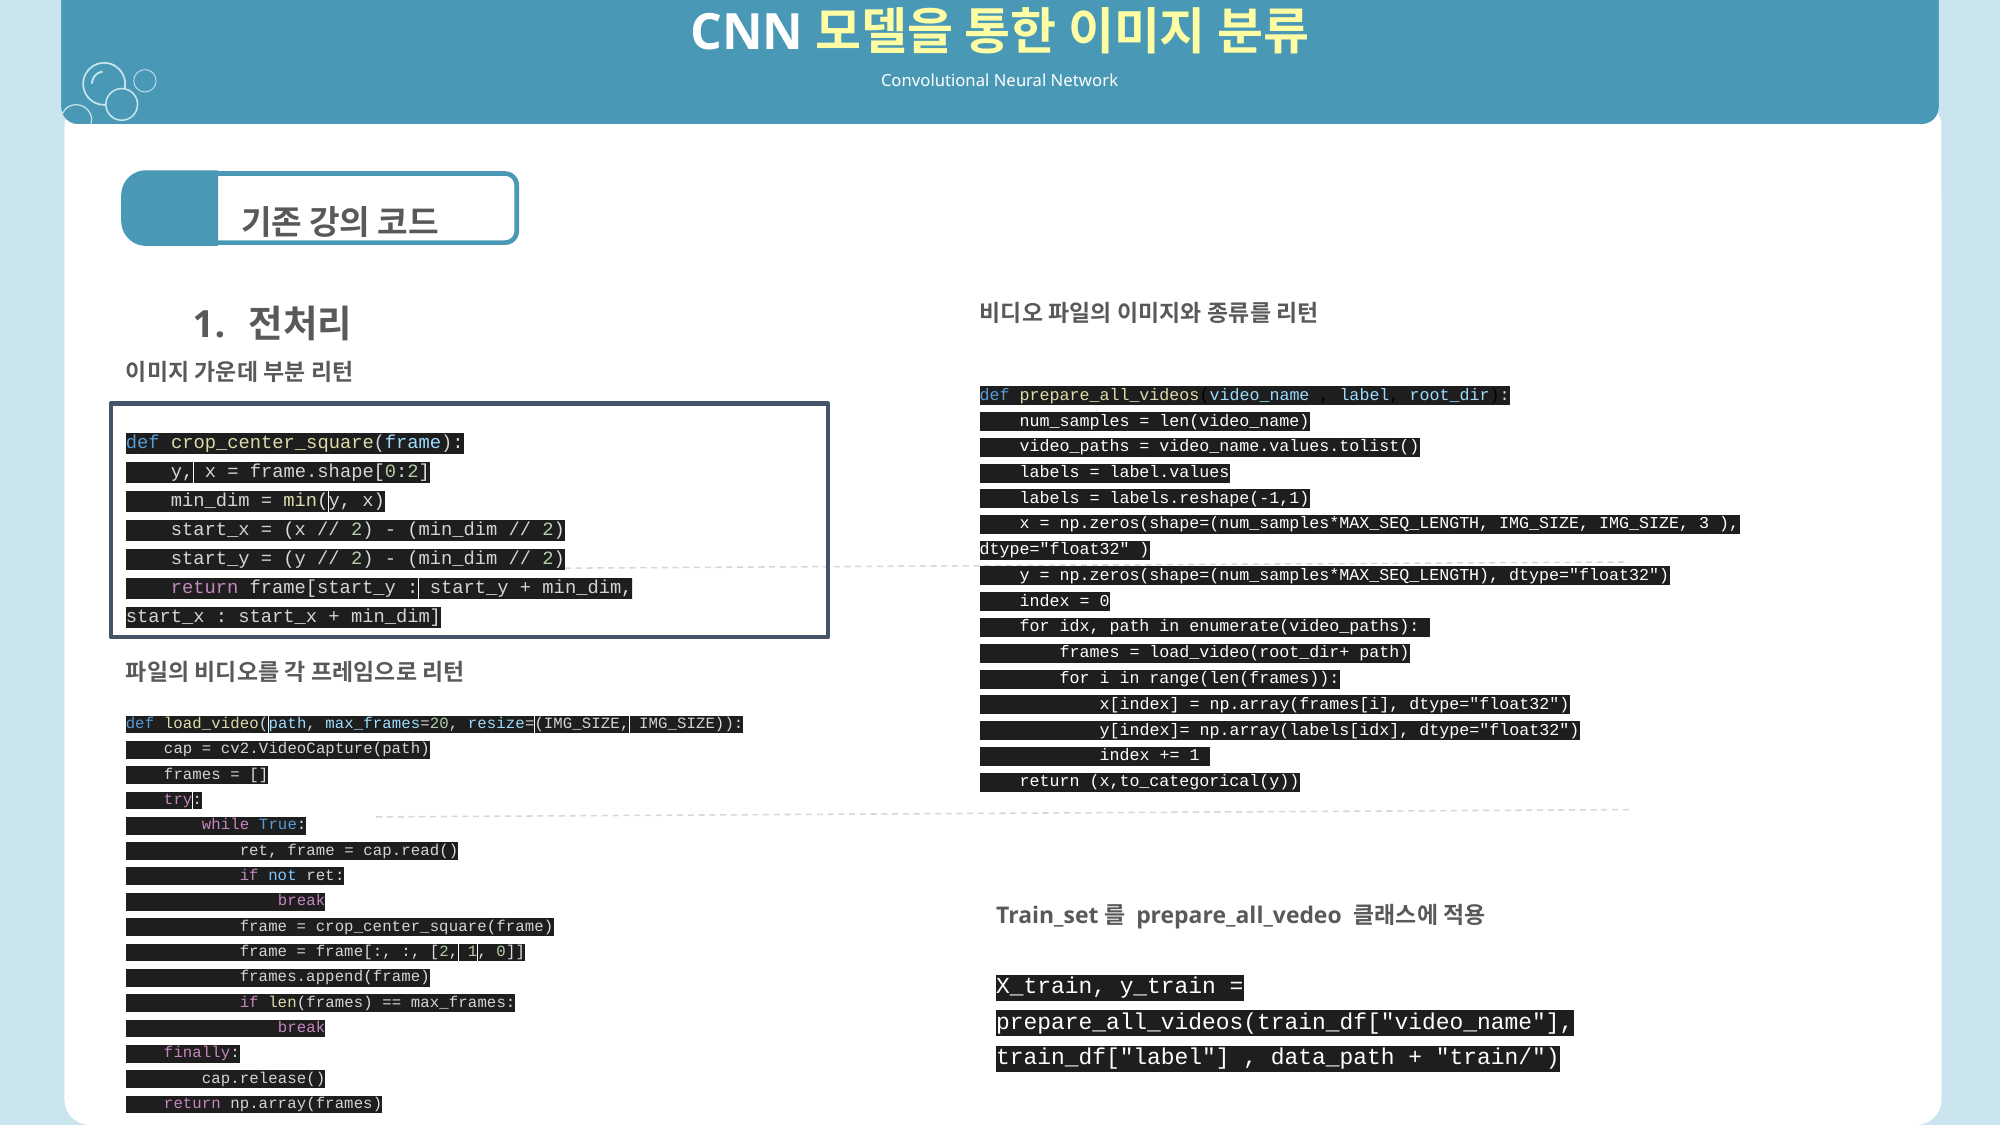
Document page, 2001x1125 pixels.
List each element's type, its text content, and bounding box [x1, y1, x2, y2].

text_box 파일의 비디오를 각 프레임으로 리턴 def load_video(path, max_frames=20, resize=(IMG_SIZE, IMG_SIZE)): cap = cv2.VideoCapture(path) frames = [] try: while True: ret, frame = cap.read() if not ret: break frame = crop_center_square(frame) frame = frame[:, :, [2, 1, 0]] frames.append(frame) if len(frames) == max_frames: break finally: cap.release() return np.array(frames) [110, 628, 992, 1125]
text_box 이미지 가운데 부분 리턴 def crop_center_square(frame): y, x = frame.shape[0:2] min_dim = min(y, x) start_x = (x // 2) - (min_dim // 2) start_y = (y // 2) - (min_dim // 2) return frame[start_y : start_y + min_dim, start_x : start_x + min_dim] [110, 328, 718, 403]
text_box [61, 0, 1939, 125]
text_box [375, 809, 1631, 818]
text_box [64, 136, 1942, 1125]
text_box 전처리 [158, 270, 697, 328]
text_box [110, 403, 828, 628]
text_box 비디오 파일의 이미지와 종류를 리턴 def prepare_all_videos(video_name , label, root_dir): num_samples = len(video_name) video_paths = video_name.values.tolist() labels = label.values labels = labels.reshape(-1,1) x = np.zeros(shape=(num_samples*MAX_SEQ_LENGTH, IMG_SIZE, IMG_SIZE, 3 ), dtype="float32" ) y = np.zeros(shape=(num_samples*MAX_SEQ_LENGTH), dtype="float32") index = 0 for idx, path in enumerate(video_paths): frames = load_video(root_dir+ path) for i in range(len(frames)): x[index] = np.array(frames[i], dtype="float32") y[index]= np.array(labels[idx], dtype="float32") index += 1 return (x,to_categorical(y)) [964, 270, 1872, 805]
text_box 기존 강의 코드 [226, 173, 764, 329]
text_box Train_set를 prepare_all_vedeo 클래스에 적용 X_train, y_train = prepare_all_videos(train_df["video_name"], train_df["label"] , data_path + "train/") [981, 871, 1711, 1120]
text_box [158, 173, 517, 243]
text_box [371, 561, 1626, 570]
text_box [121, 170, 219, 246]
